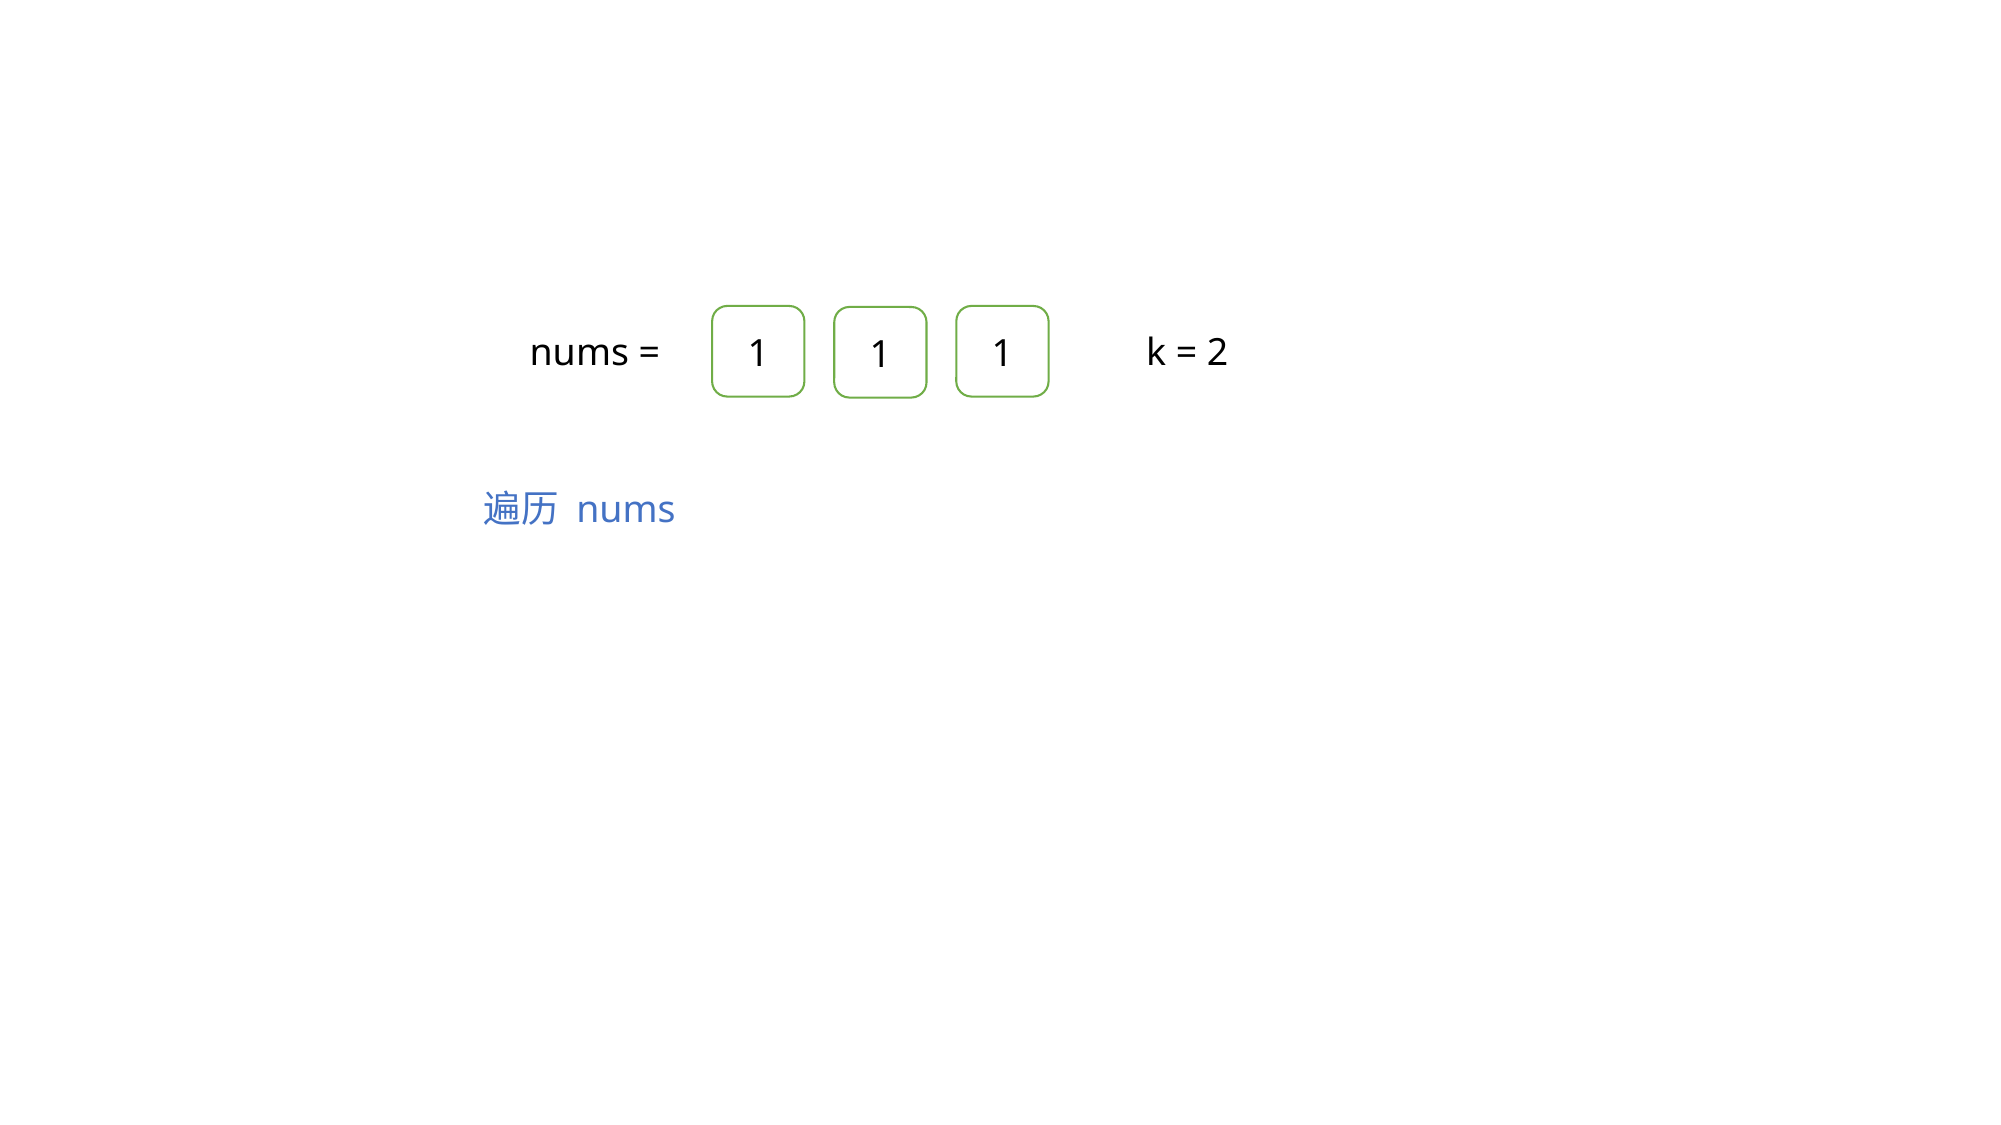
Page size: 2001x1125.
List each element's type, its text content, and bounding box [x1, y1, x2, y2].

text_box k = 2 [1131, 320, 1244, 381]
text_box 1 [711, 304, 806, 398]
text_box 遍历 nums [469, 477, 691, 537]
text_box 1 [955, 304, 1050, 398]
text_box nums = [514, 320, 685, 381]
text_box 1 [833, 305, 928, 399]
